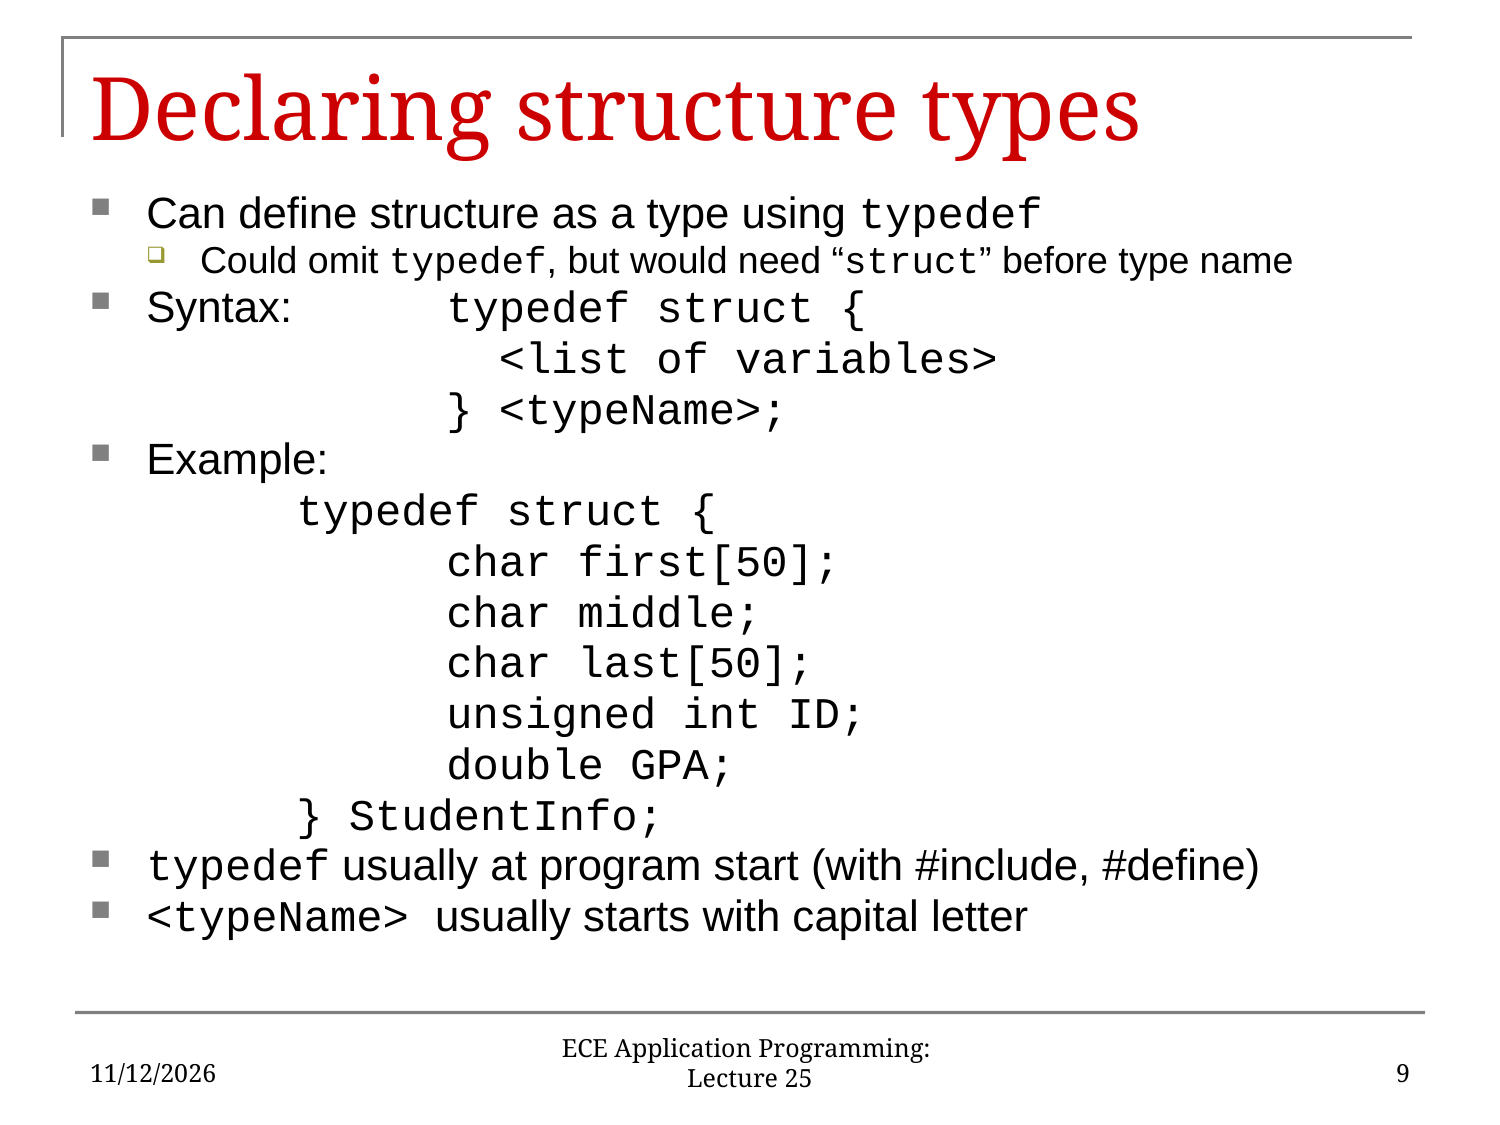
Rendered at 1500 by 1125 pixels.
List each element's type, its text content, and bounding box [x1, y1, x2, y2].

title Declaring structure types [75, 45, 1425, 163]
slide_number 9 [1074, 1023, 1426, 1100]
list Can define structure as a type using typedef Could omit typedef, but would need “struct” before type name Syntax: typedef struct { <list of variables> } <typeName>; Example: typedef struct { char first[50]; char middle; char last[50]; unsigned int ID; double GPA; } StudentInfo; typedef usually at program start (with #include, #define) <typeName> usually starts with capital letter [75, 187, 1425, 1006]
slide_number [74, 1023, 426, 1100]
footer ECE Application Programming: Lecture 25 [512, 1024, 988, 1101]
